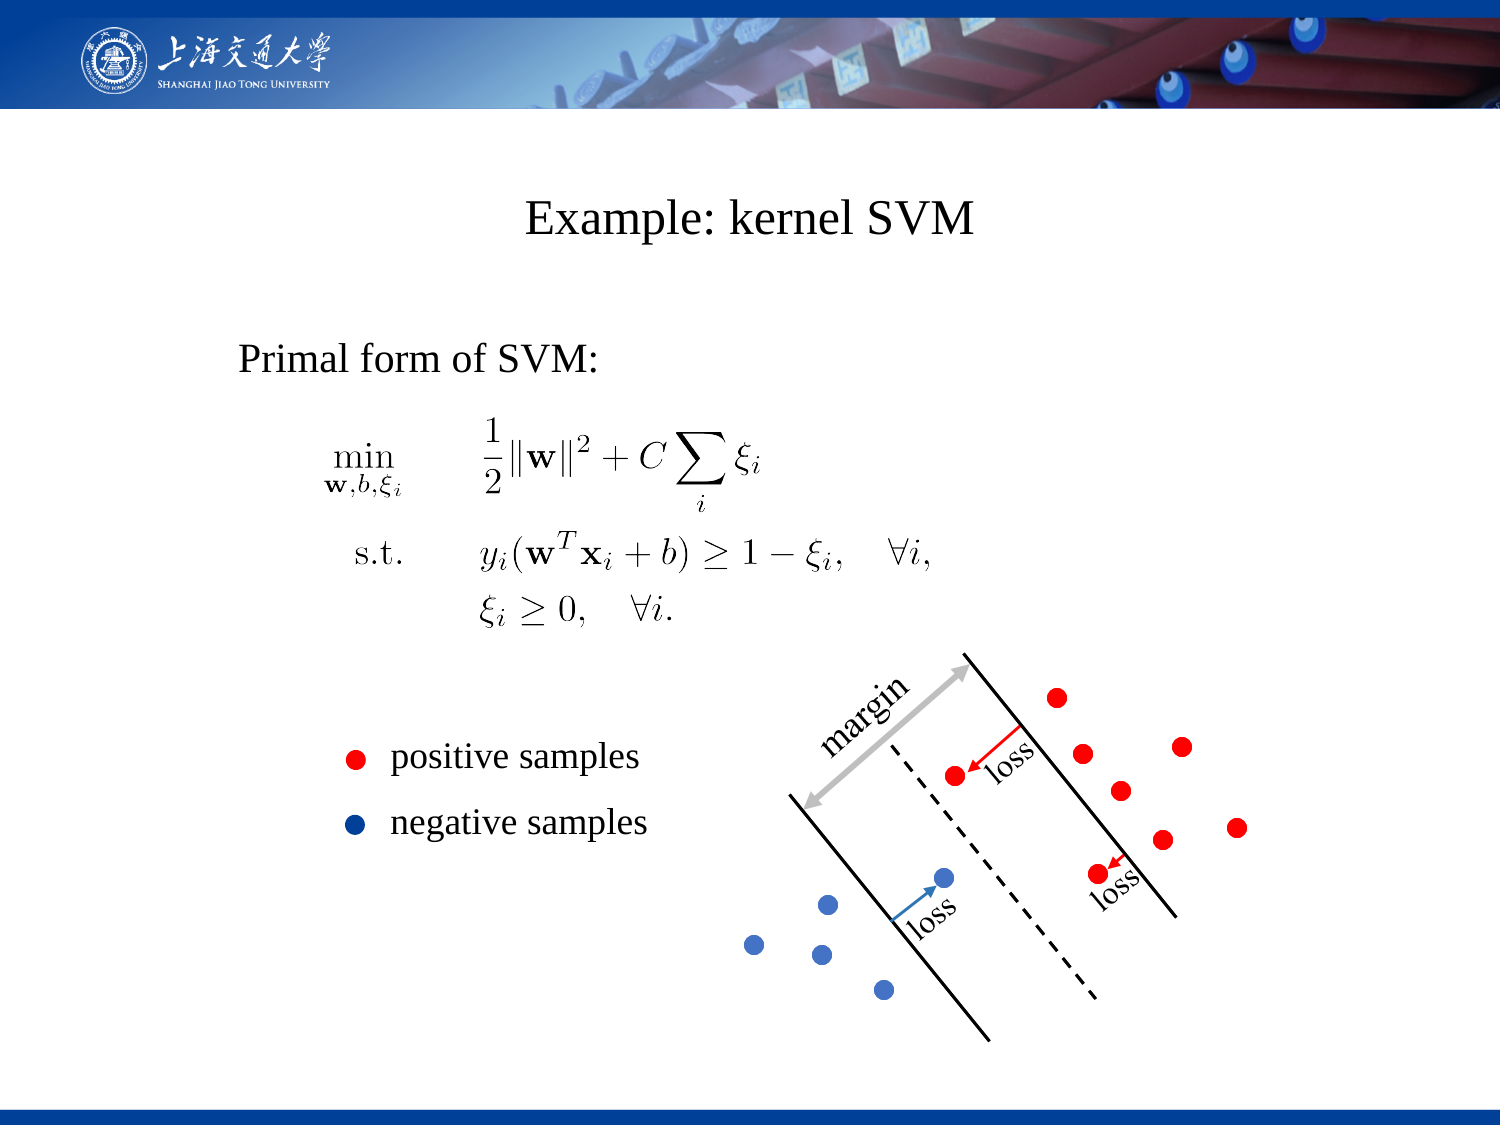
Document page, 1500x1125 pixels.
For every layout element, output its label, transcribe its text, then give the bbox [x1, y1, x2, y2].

text_box Primal form of SVM: [223, 323, 615, 389]
picture [324, 417, 1281, 1055]
picture [0, 18, 1500, 109]
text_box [344, 723, 665, 851]
text_box Example: kernel SVM [509, 177, 991, 252]
